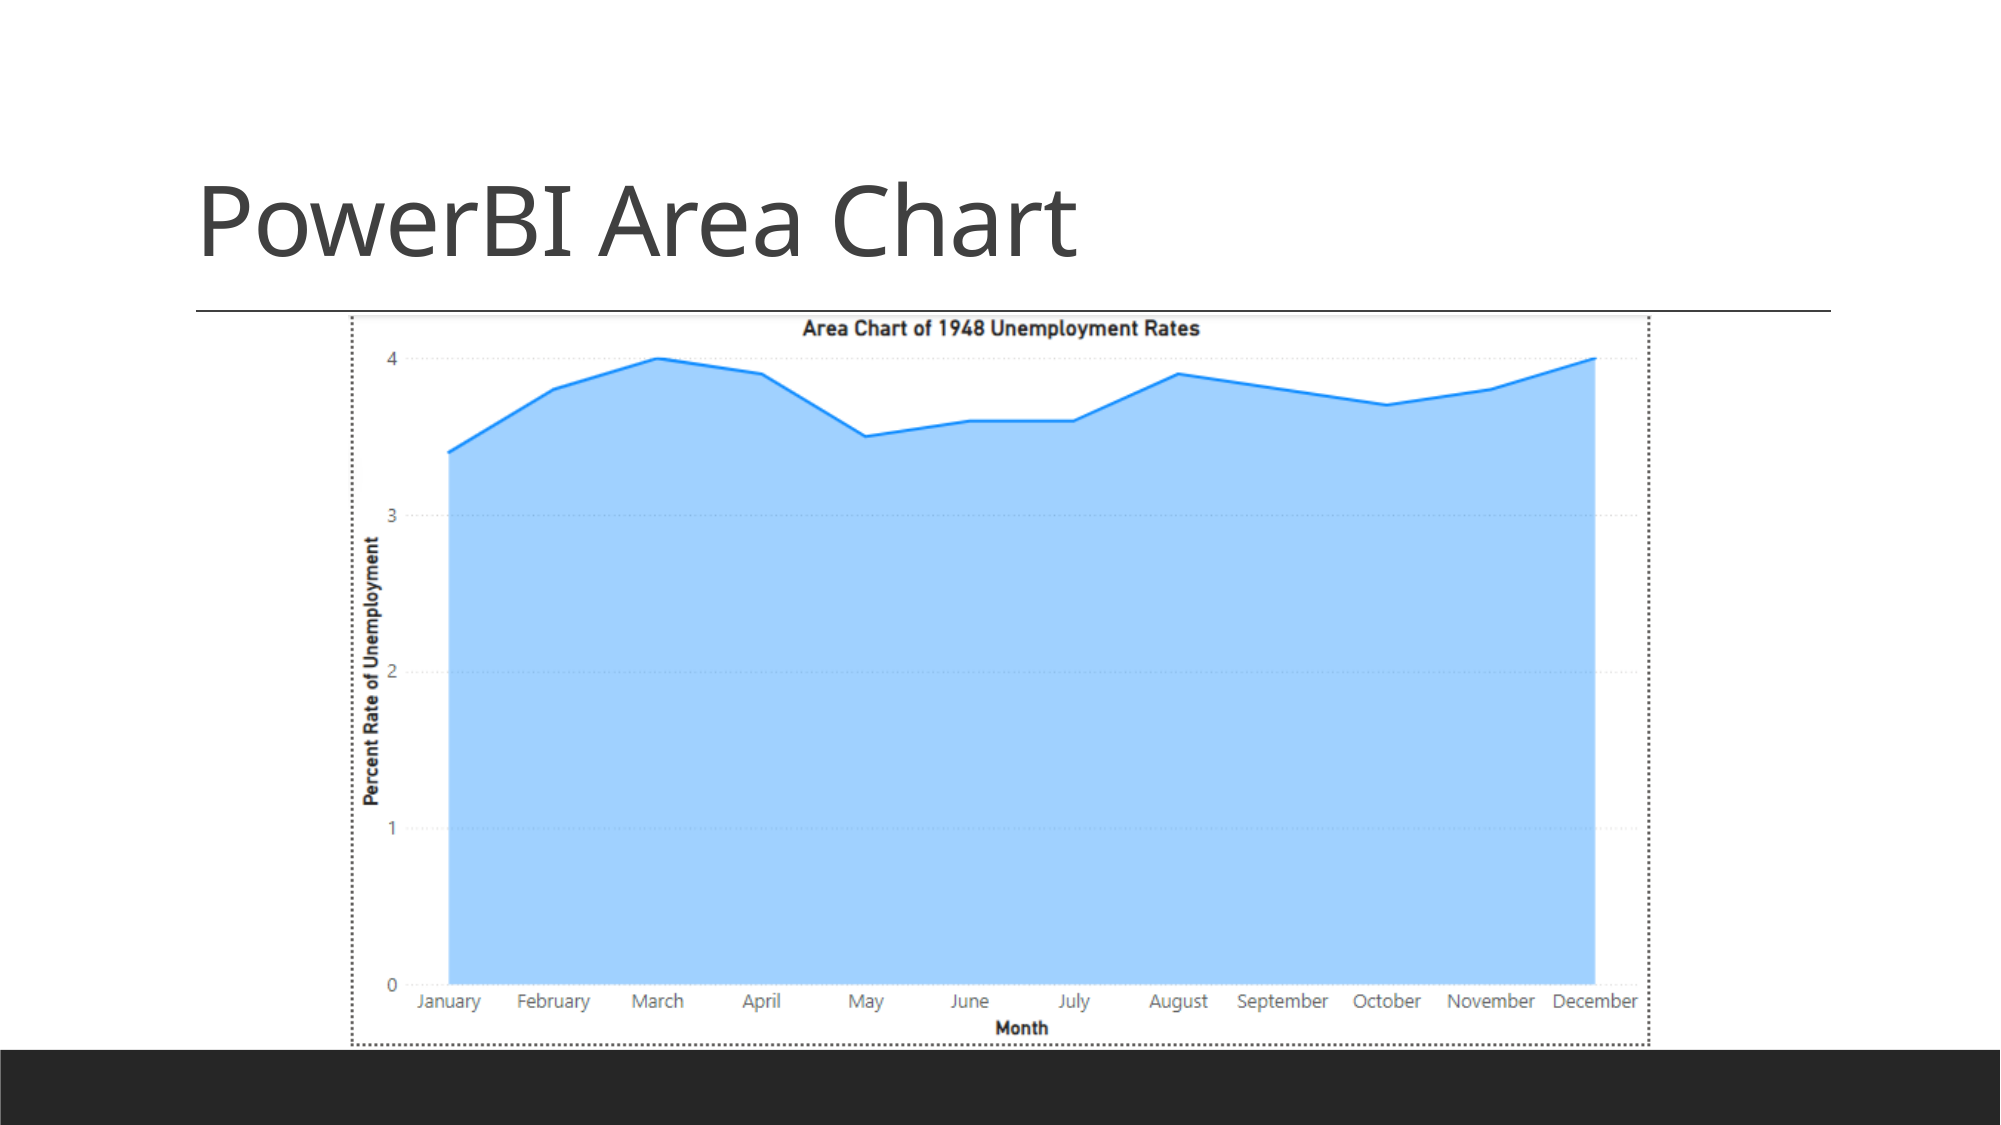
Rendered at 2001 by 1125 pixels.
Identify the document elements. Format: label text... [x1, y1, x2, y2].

title PowerBI Area Chart [180, 47, 1830, 285]
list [347, 314, 1653, 1049]
